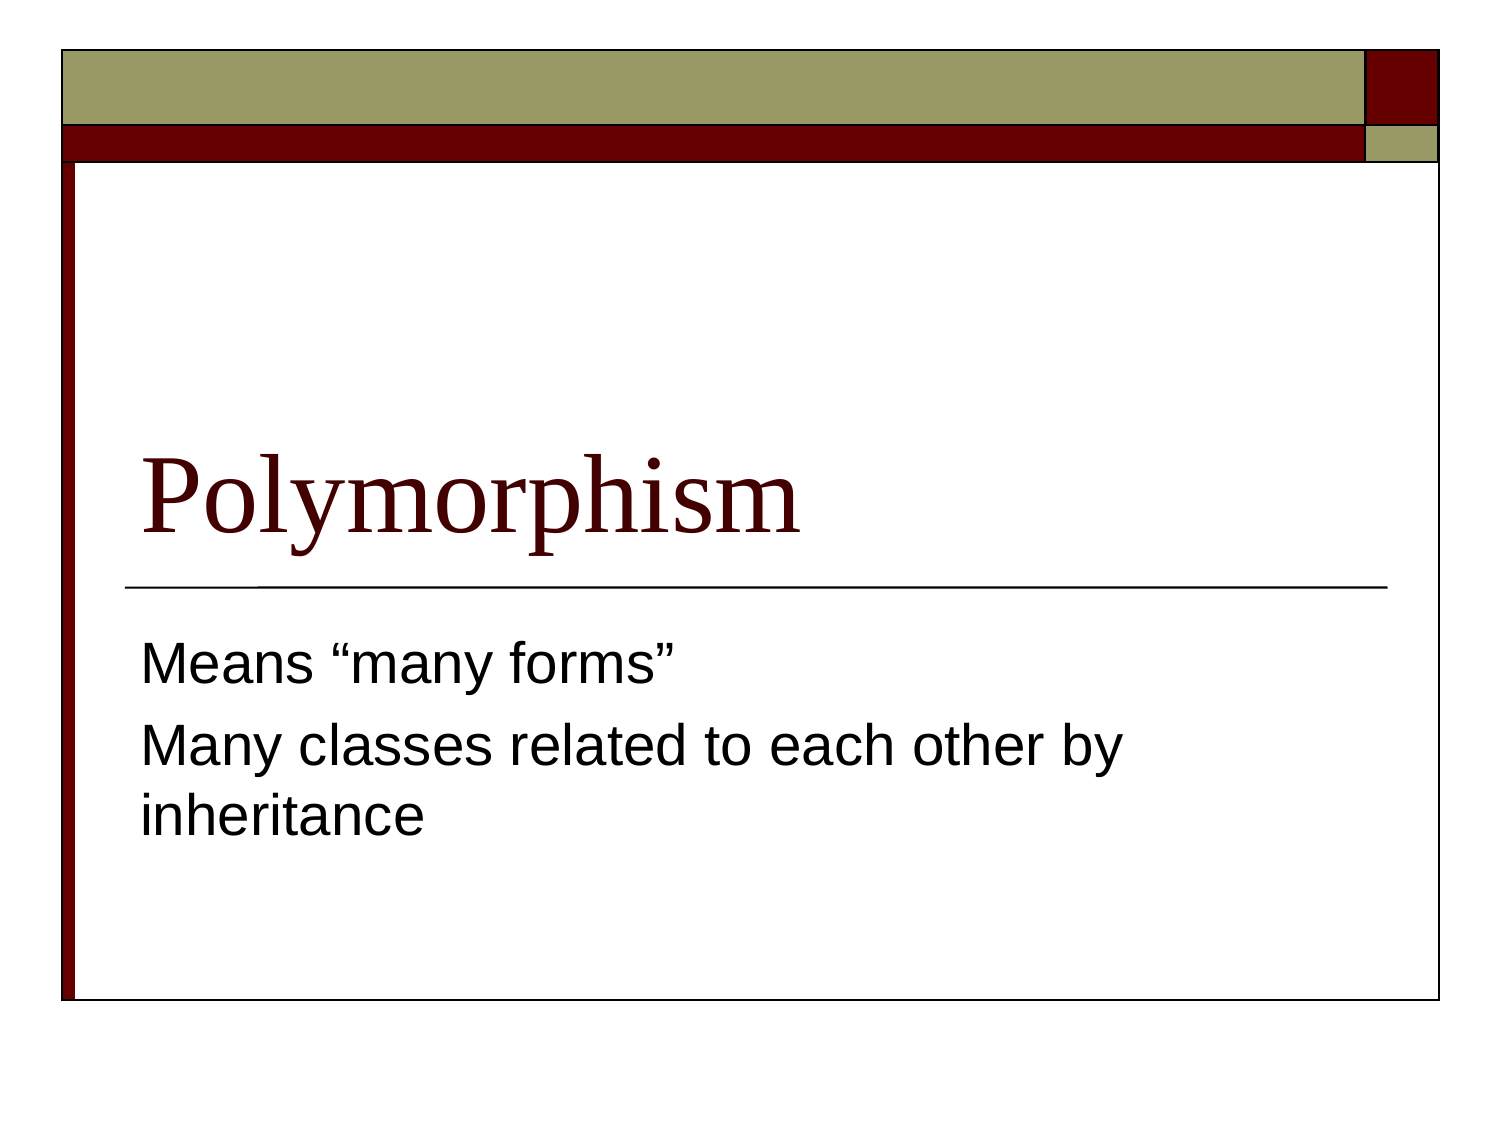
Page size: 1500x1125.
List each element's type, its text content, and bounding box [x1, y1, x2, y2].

title Polymorphism [125, 224, 1388, 563]
subtitle Means “many forms” Many classes related to each other by inheritance [125, 617, 1388, 956]
